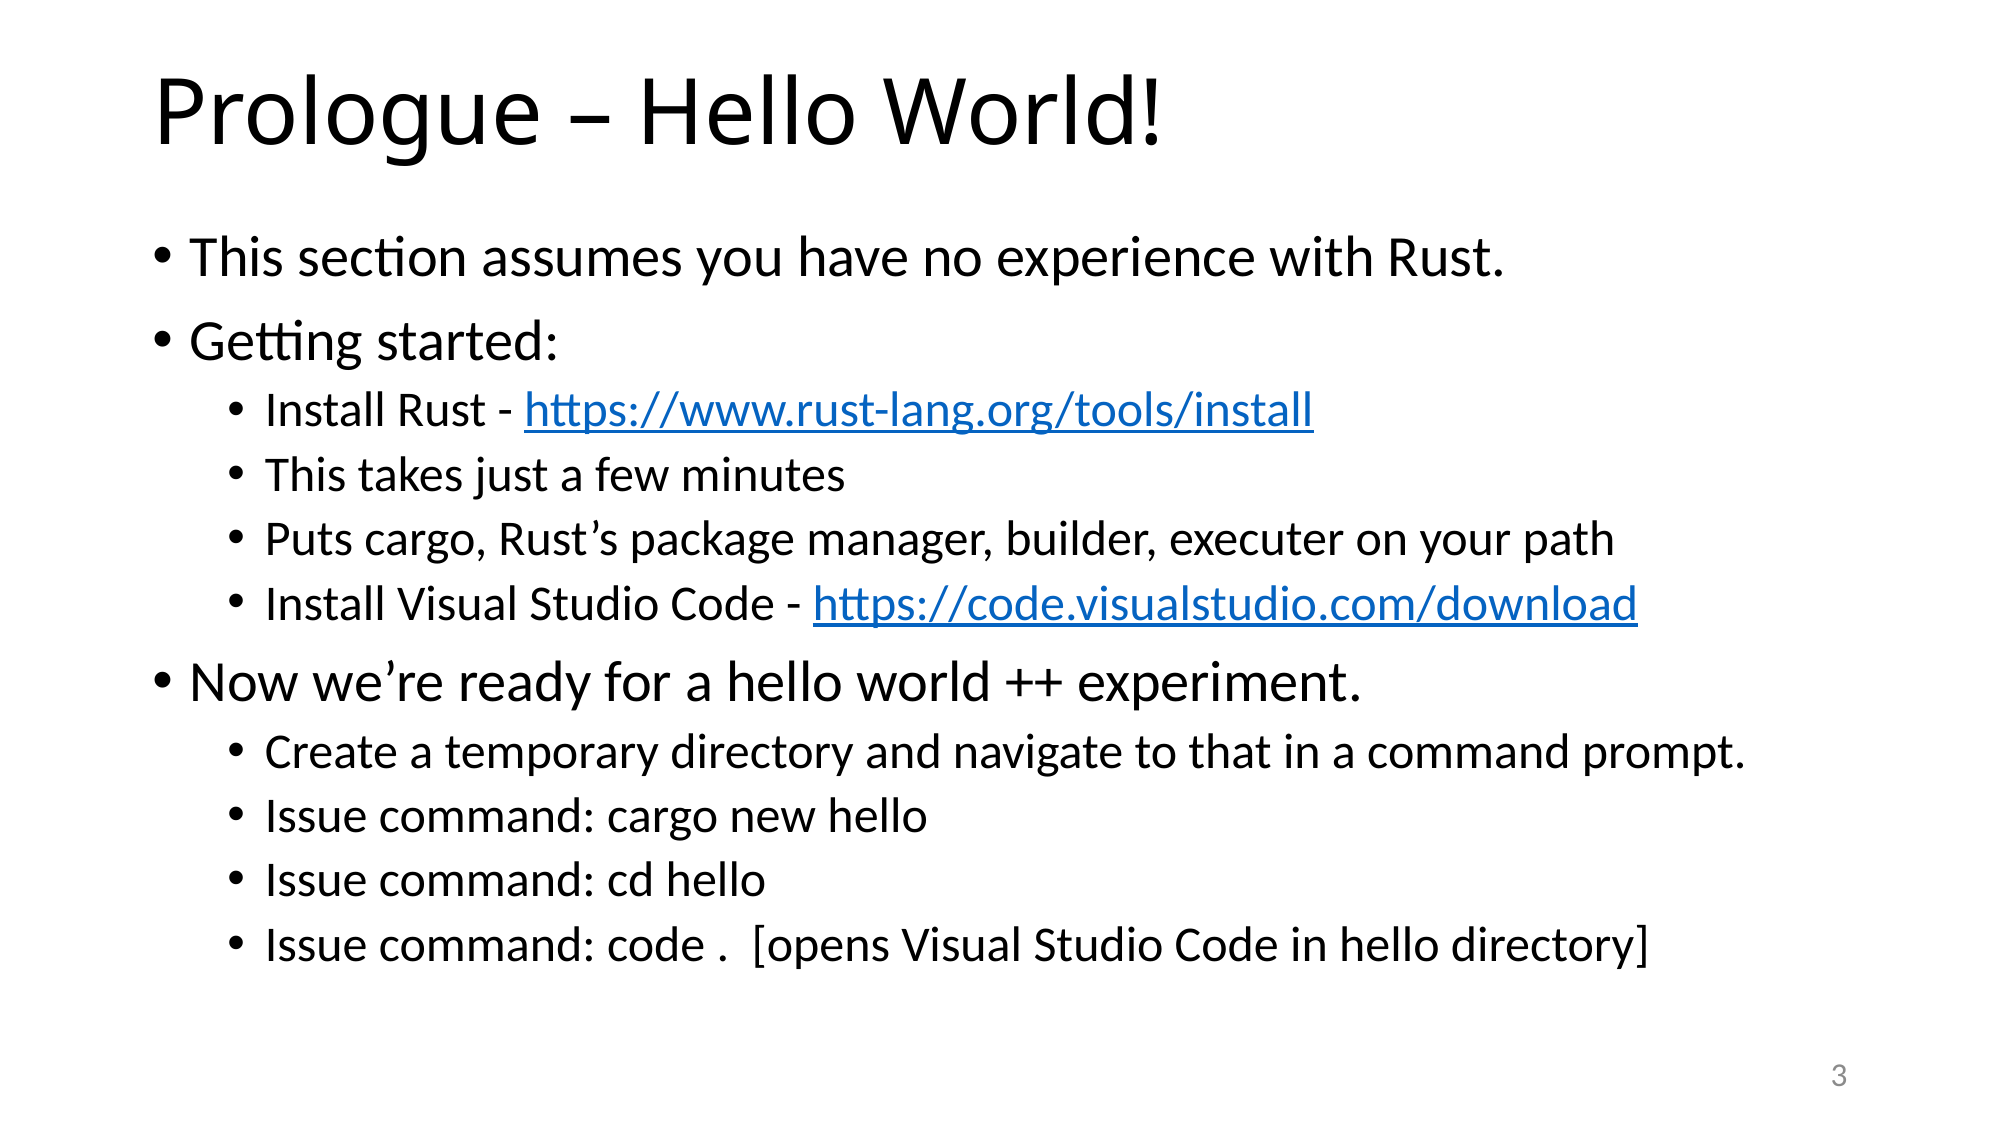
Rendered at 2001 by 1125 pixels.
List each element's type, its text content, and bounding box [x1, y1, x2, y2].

slide_number 3 [1412, 1042, 1863, 1103]
list This section assumes you have no experience with Rust. Getting started: Install Rust - https://www.rust-lang.org/tools/install This takes just a few minutes Puts cargo, Rust’s package manager, builder, executer on your path Install Visual Studio Code - https://code.visualstudio.com/download Now we’re ready for a hello world ++ experiment. Create a temporary directory and navigate to that in a command prompt. Issue command: cargo new hello Issue command: cd hello Issue command: code . [opens Visual Studio Code in hello directory] [137, 219, 1863, 1016]
title Prologue – Hello World! [137, 59, 1863, 171]
